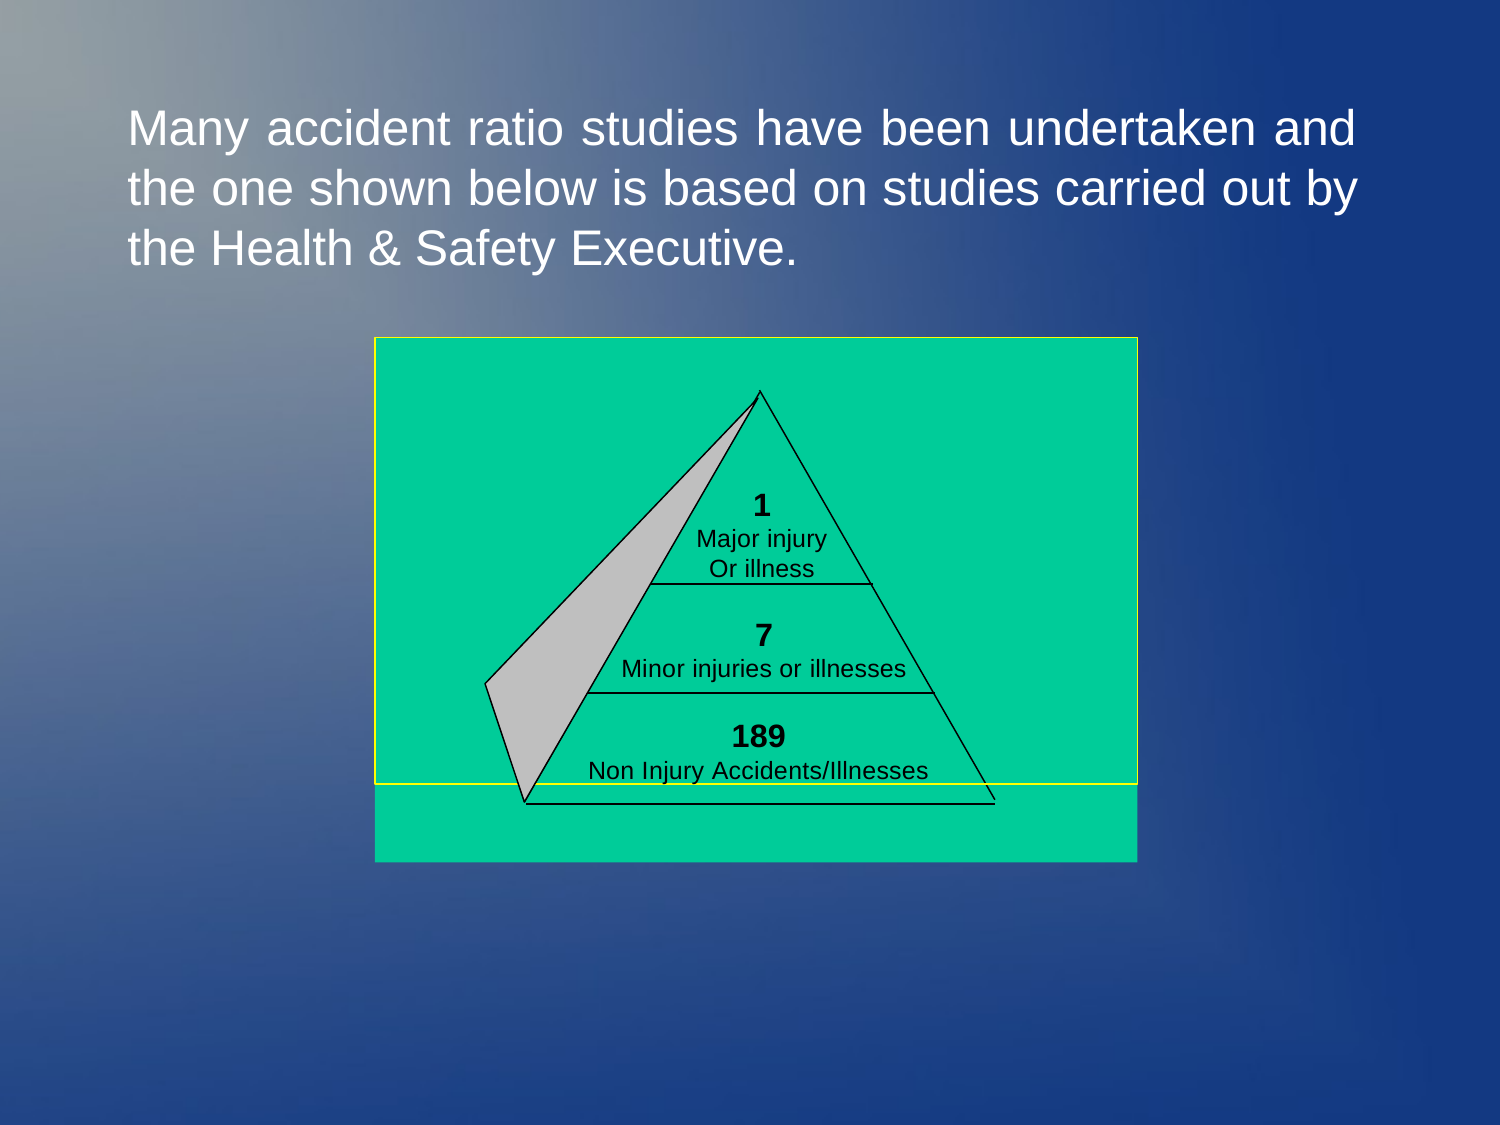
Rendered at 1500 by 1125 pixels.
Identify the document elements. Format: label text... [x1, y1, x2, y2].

text_box [374, 785, 1138, 863]
text_box [485, 398, 758, 803]
picture [0, 0, 1500, 1125]
title Many accident ratio studies have been undertaken and the one shown below is based on studies carried out by the Health & Safety Executive. [125, 93, 1374, 284]
text_box 1 Major injury Or illness 7 Minor injuries or illnesses 189 Non Injury Accidents/Illnesses [374, 337, 1138, 785]
